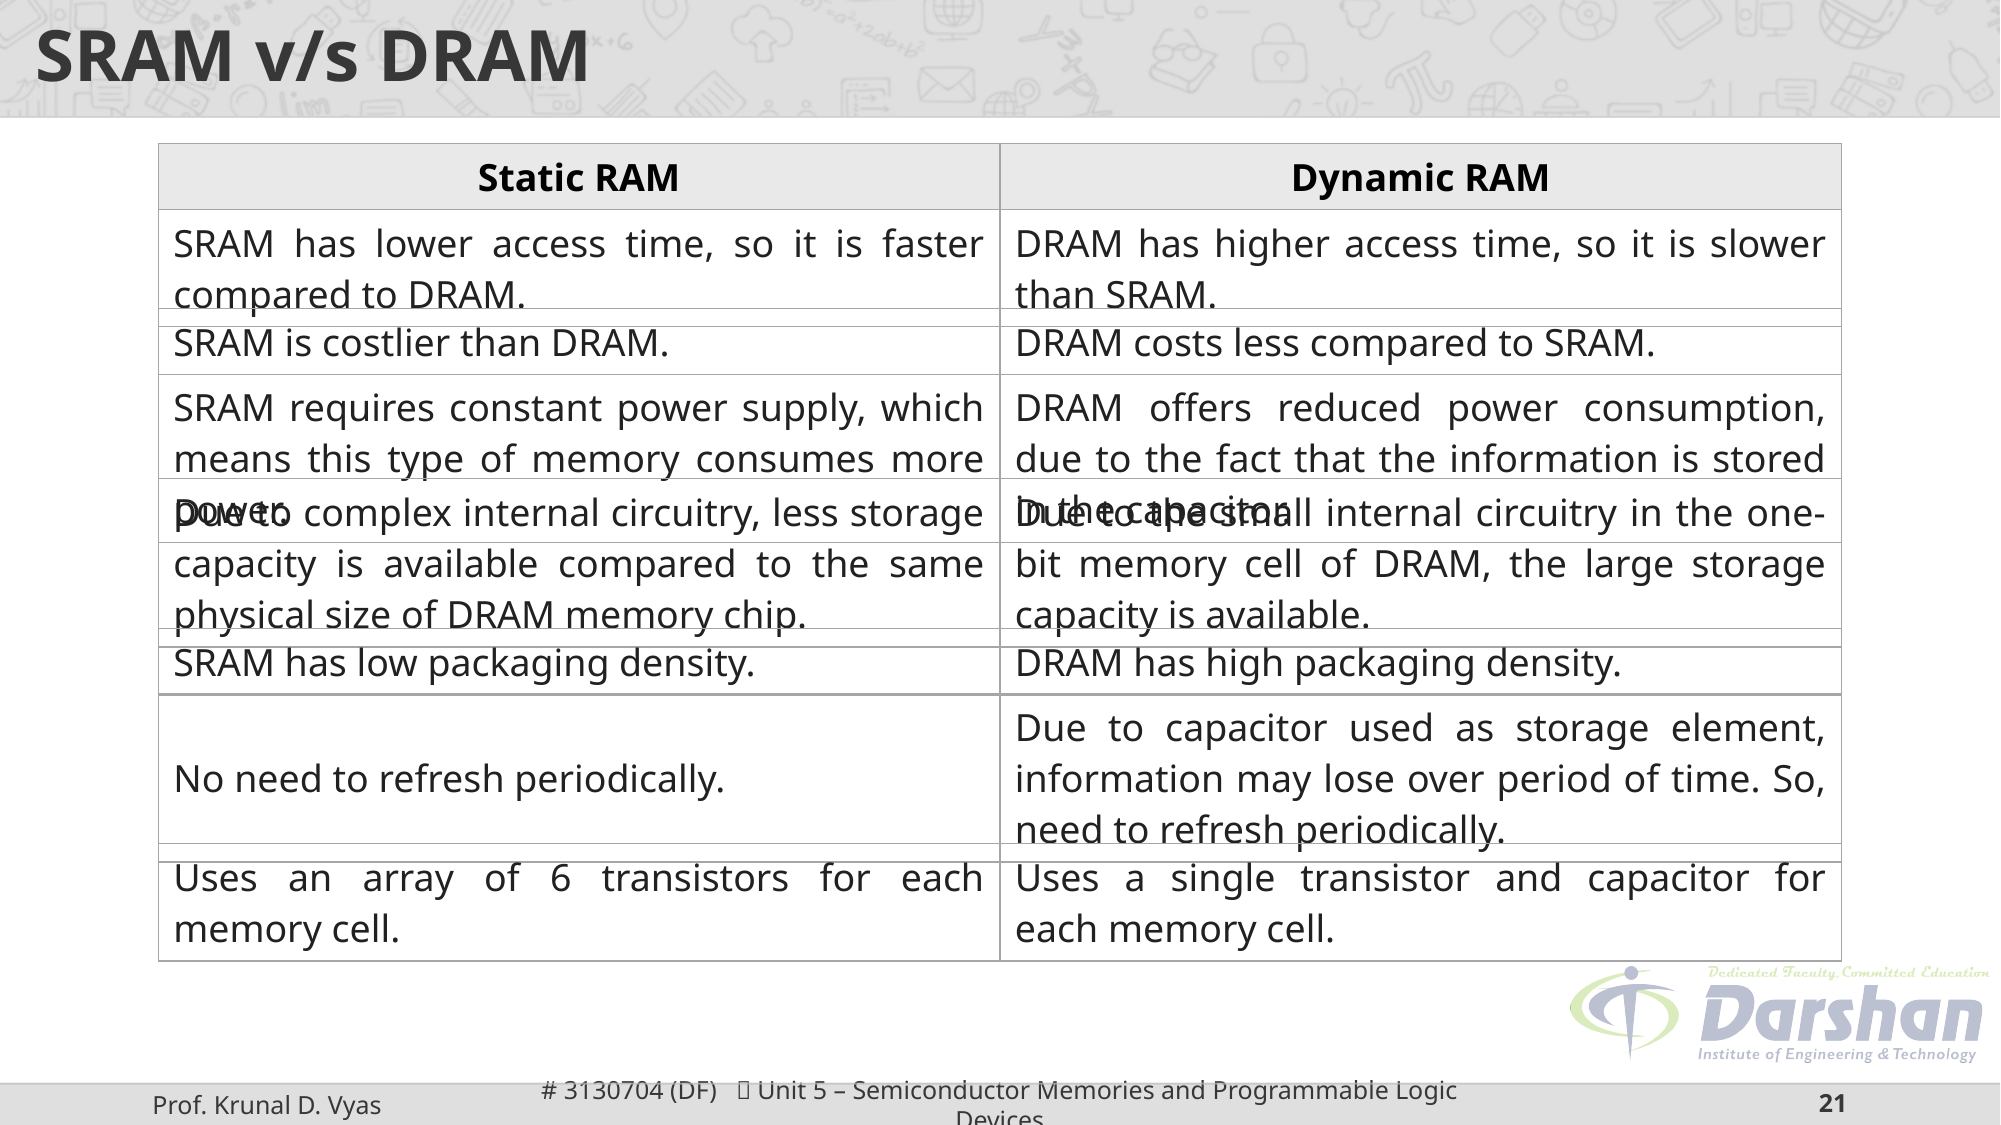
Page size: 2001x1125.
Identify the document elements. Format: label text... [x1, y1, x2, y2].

table_header DRAM has high packaging density. [1001, 629, 1841, 693]
table_header DRAM costs less compared to SRAM. [1001, 309, 1841, 374]
table_header SRAM requires constant power supply, which means this type of memory consumes more power. [159, 375, 999, 478]
table_header SRAM is costlier than DRAM. [159, 309, 999, 374]
table_header Due to capacitor used as storage element, information may lose over period of time. So, need to refresh periodically. [1001, 694, 1841, 843]
table_header Static RAM [159, 144, 999, 209]
table_header Dynamic RAM [1001, 144, 1841, 209]
title SRAM v/s DRAM [0, 0, 2000, 117]
table_header Uses a single transistor and capacitor for each memory cell. [1001, 844, 1841, 960]
table_header SRAM has low packaging density. [159, 629, 999, 693]
table_header Uses an array of 6 transistors for each memory cell. [159, 844, 999, 960]
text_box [1570, 966, 1990, 1063]
table_cell DRAM has higher access time, so it is slower than SRAM. [1001, 210, 1841, 308]
table_header Due to complex internal circuitry, less storage capacity is available compared to the same physical size of DRAM memory chip. [159, 479, 999, 628]
table_header No need to refresh periodically. [159, 694, 999, 843]
table_header DRAM offers reduced power consumption, due to the fact that the information is stored in the capacitor. [1001, 375, 1841, 478]
table_header Due to the small internal circuitry in the one-bit memory cell of DRAM, the large storage capacity is available. [1001, 479, 1841, 628]
table_cell SRAM has lower access time, so it is faster compared to DRAM. [159, 210, 999, 308]
